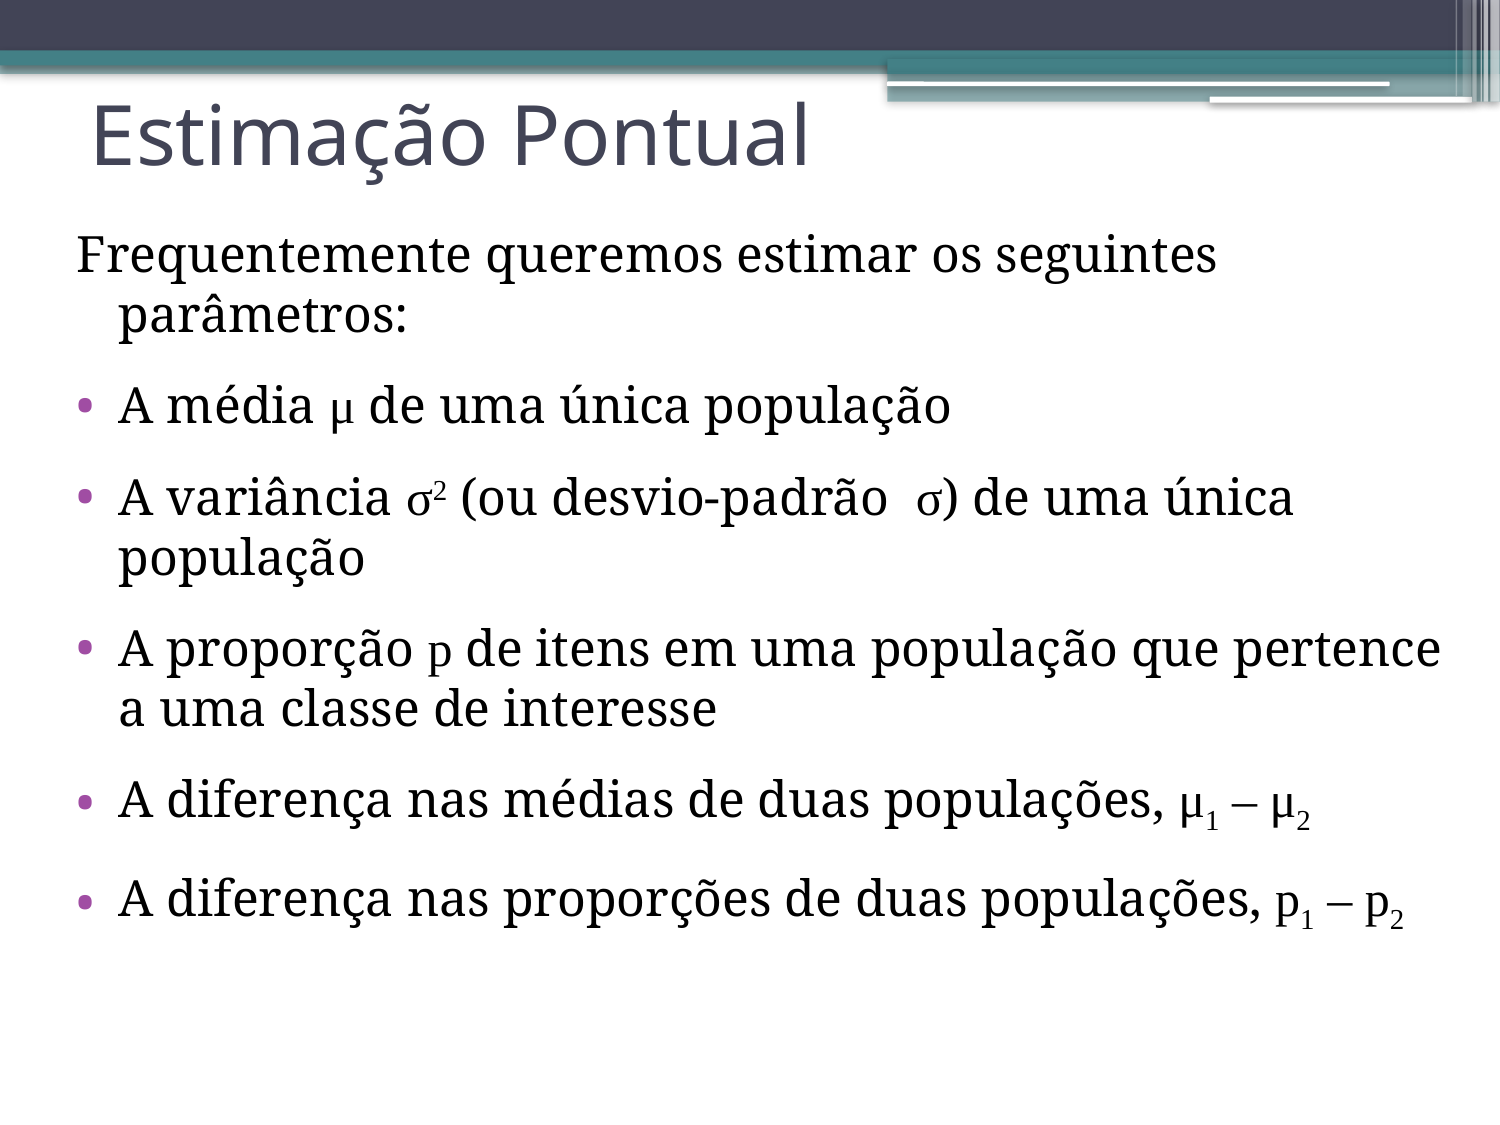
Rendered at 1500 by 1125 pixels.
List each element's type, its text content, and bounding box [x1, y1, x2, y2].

list Frequentemente queremos estimar os seguintes parâmetros: A média μ de uma única população A variância σ2 (ou desvio-padrão σ) de uma única população A proporção p de itens em uma população que pertence a uma classe de interesse A diferença nas médias de duas populações, μ1 – μ2 A diferença nas proporções de duas populações, p1 – p2 [43, 215, 1491, 1106]
title Estimação Pontual [75, 44, 1425, 215]
